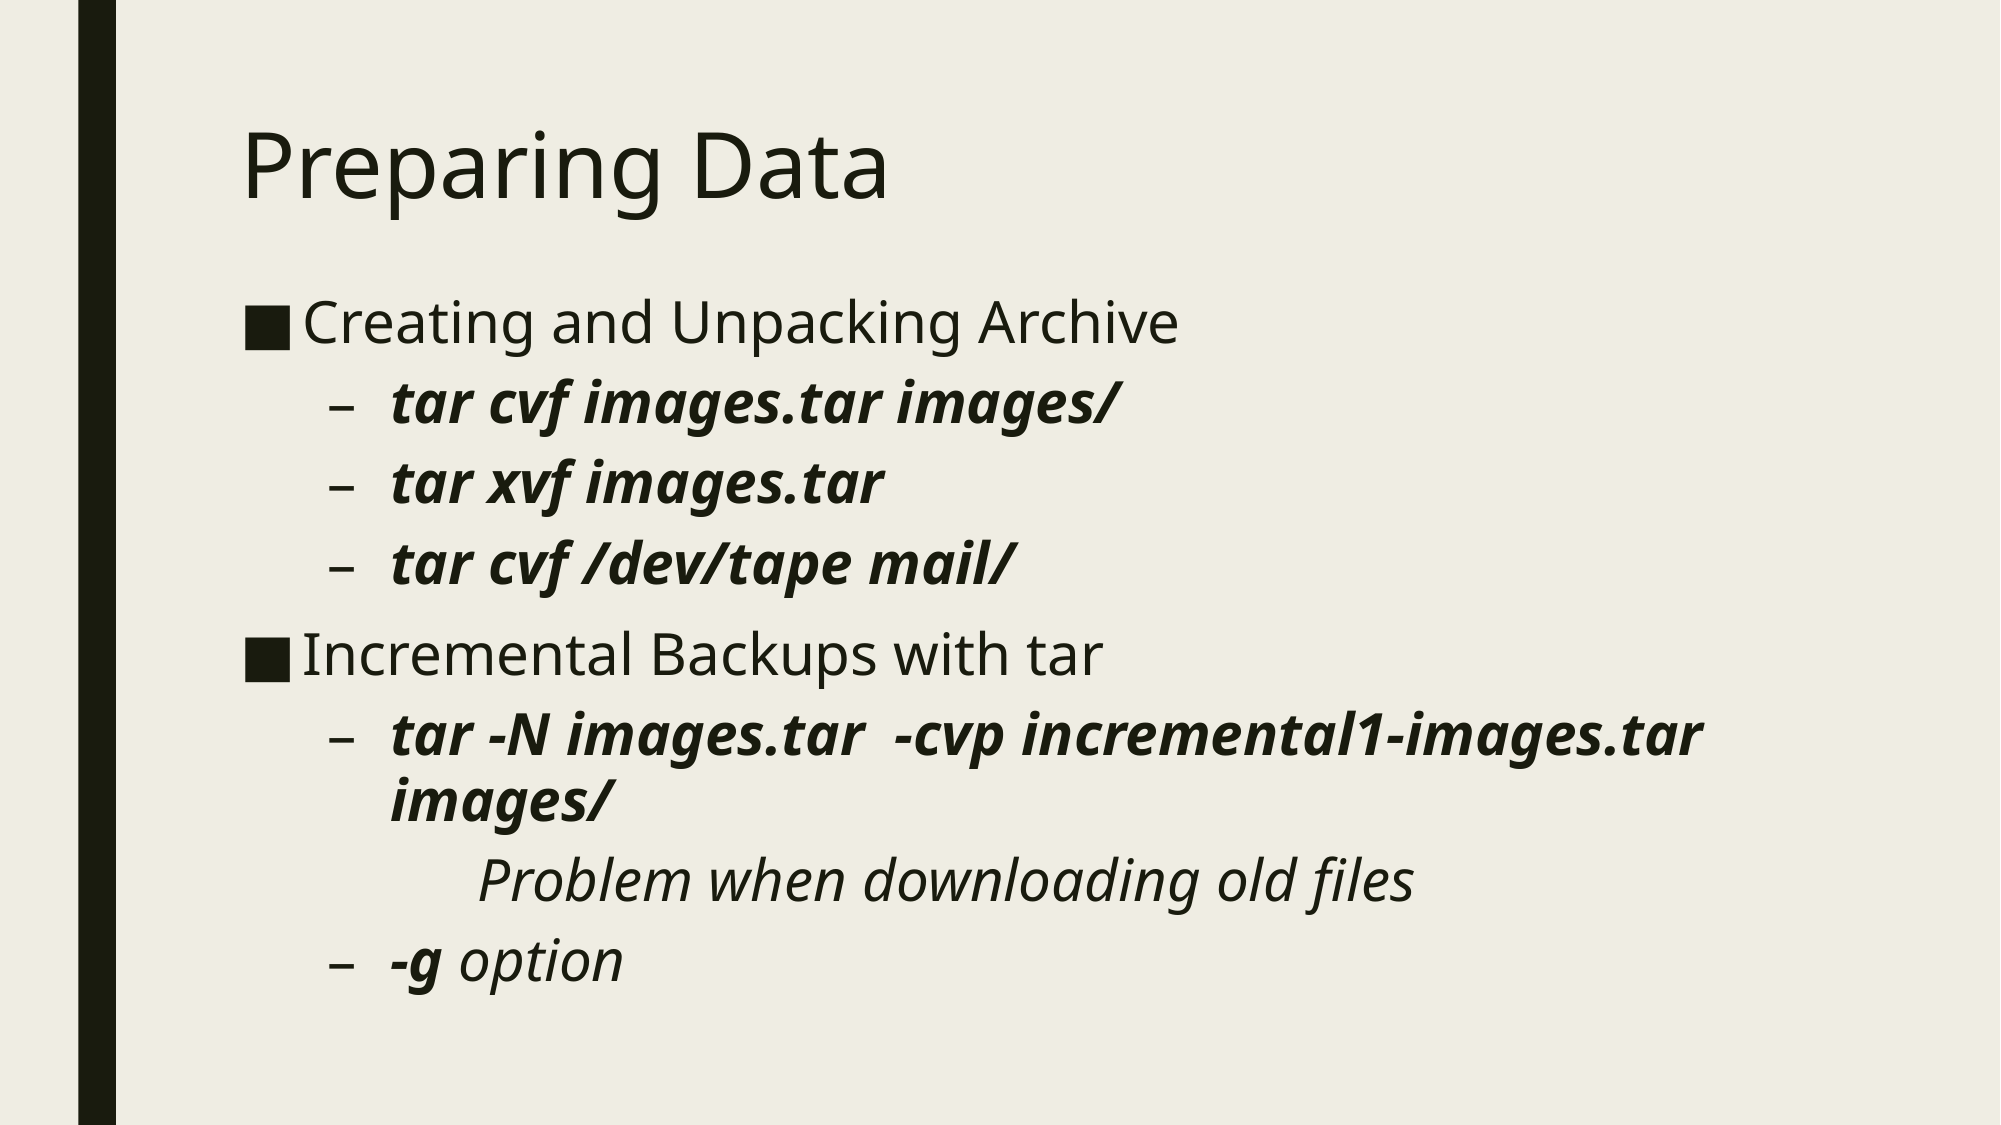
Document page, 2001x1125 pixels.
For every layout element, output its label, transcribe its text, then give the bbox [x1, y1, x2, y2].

title Preparing Data [225, 112, 1800, 283]
list Creating and Unpacking Archive tar cvf images.tar images/ tar xvf images.tar tar cvf /dev/tape mail/ Incremental Backups with tar tar -N images.tar -cvp incremental1-images.tar images/ Problem when downloading old files -g option [225, 283, 1800, 1013]
